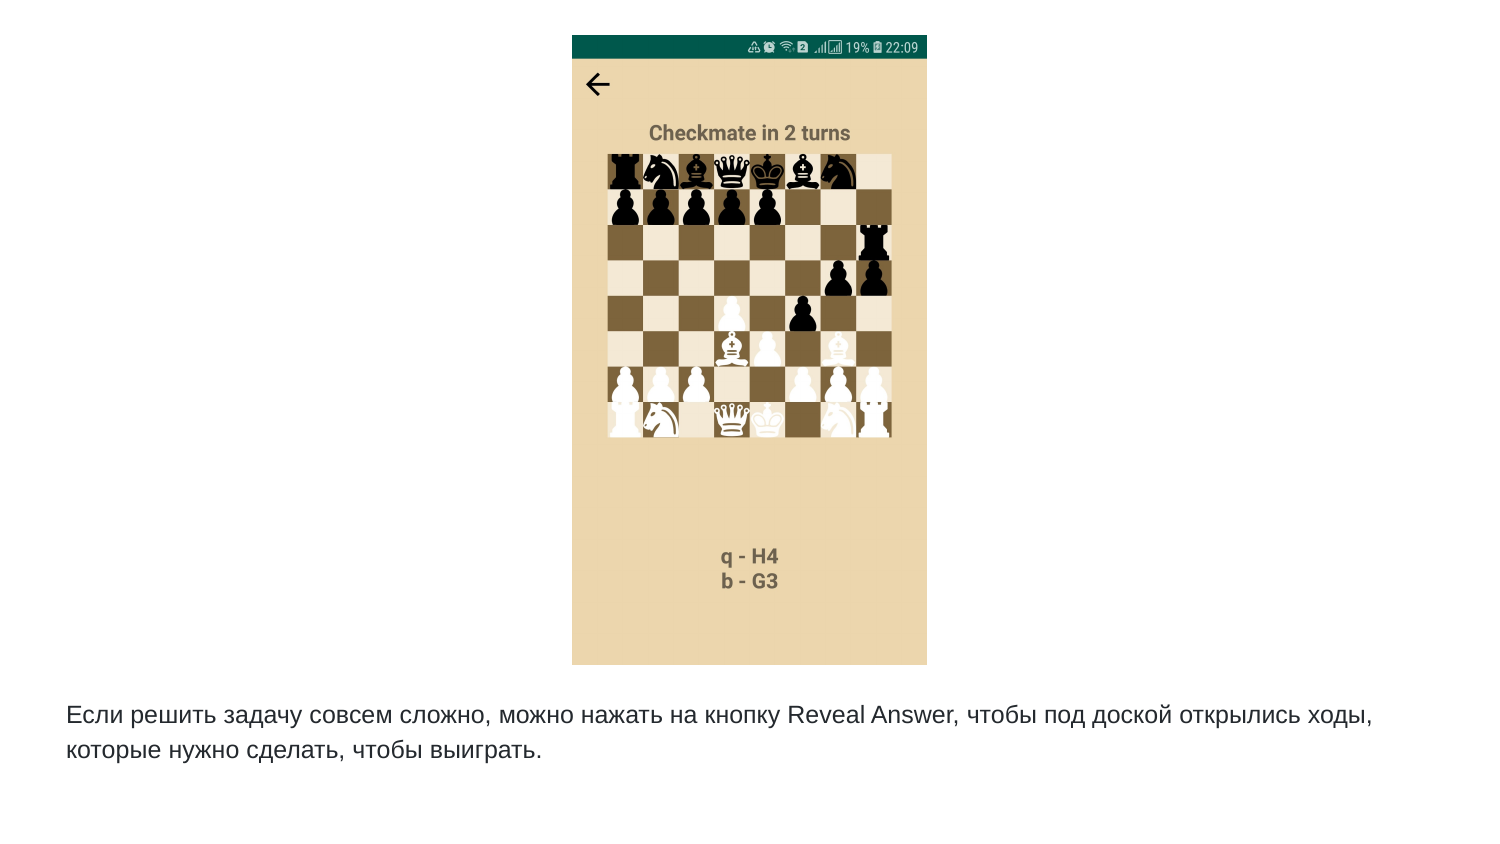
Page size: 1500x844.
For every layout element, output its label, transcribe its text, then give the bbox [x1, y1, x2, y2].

list Если решить задачу совсем сложно, можно нажать на кнопку Reveal Answer, чтобы под доской открылись ходы, которые нужно сделать, чтобы выиграть. [51, 679, 1449, 805]
picture [572, 34, 928, 665]
